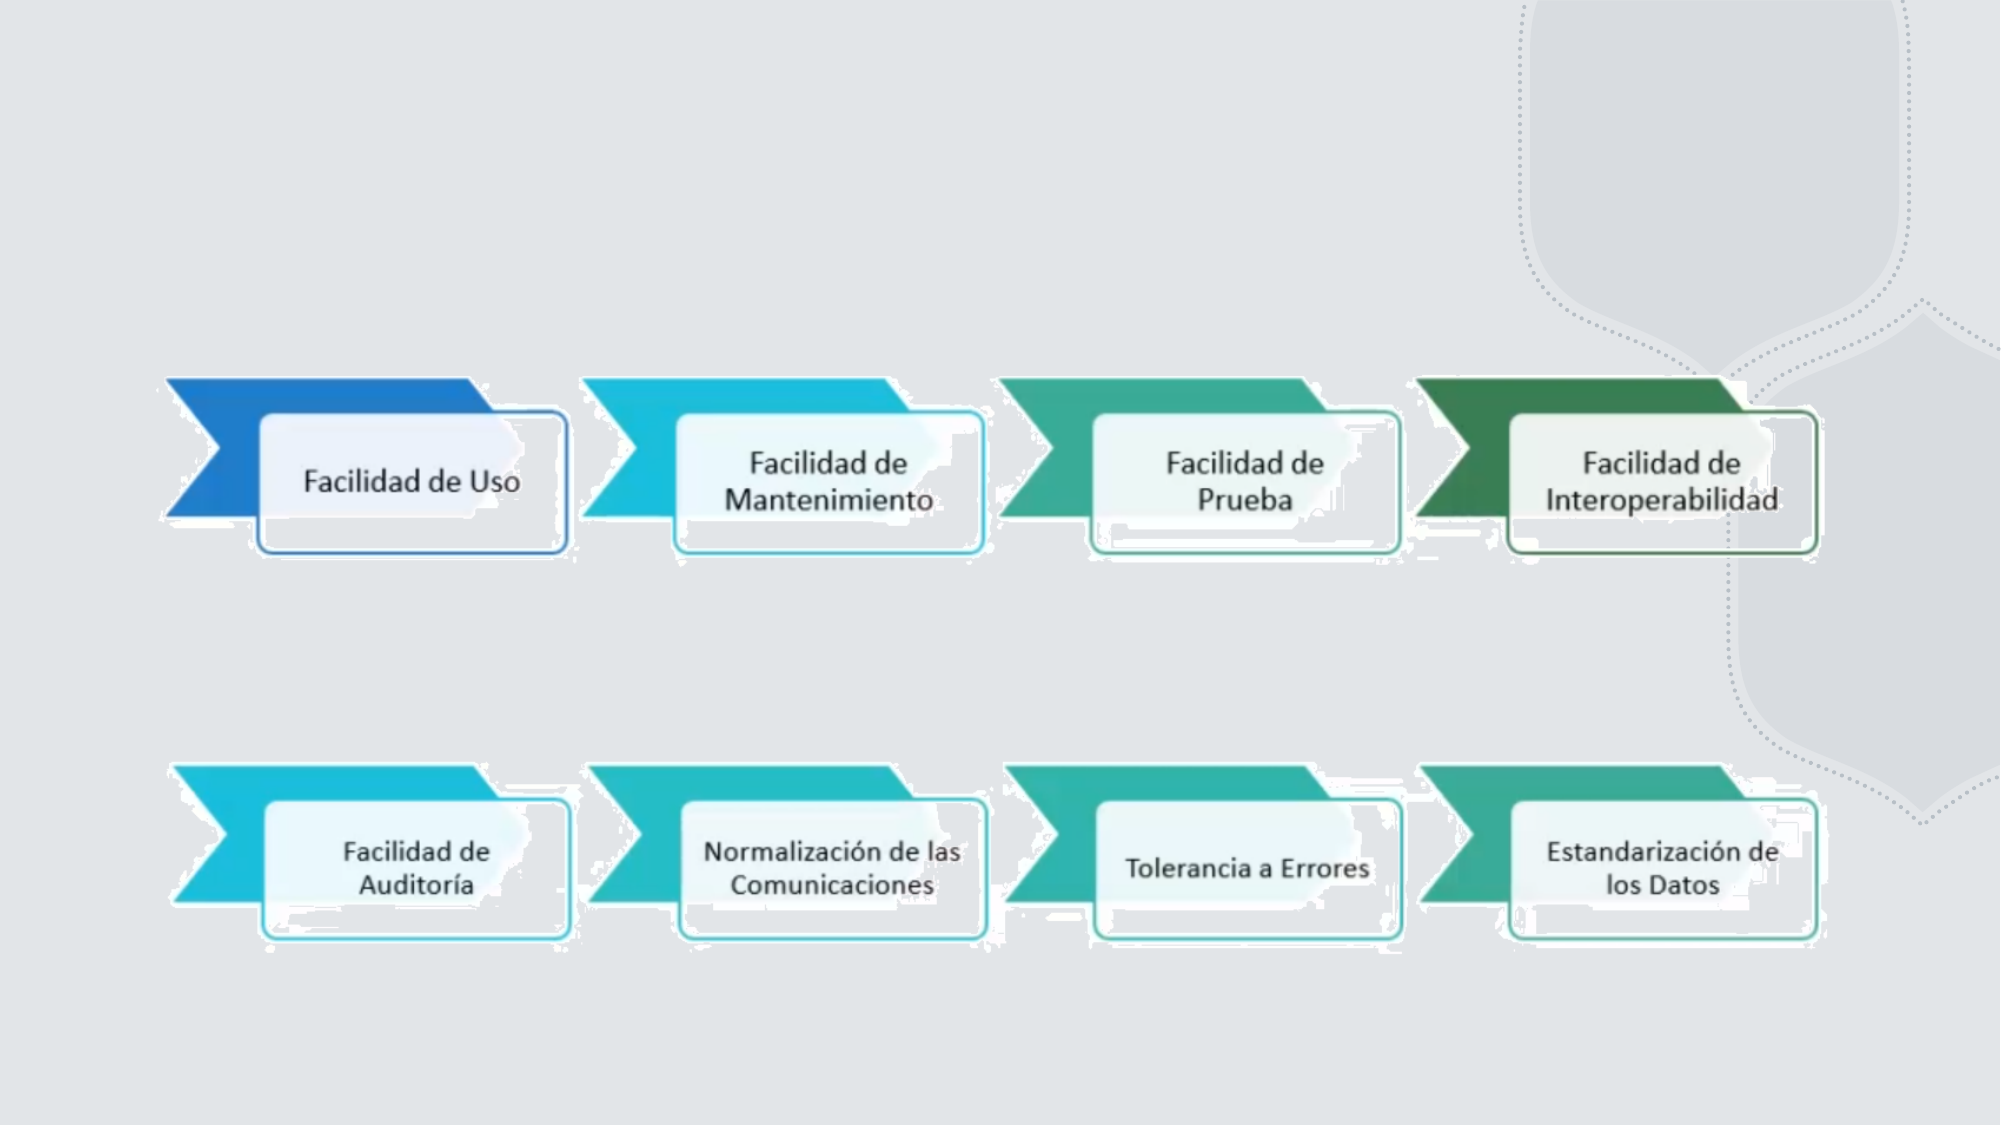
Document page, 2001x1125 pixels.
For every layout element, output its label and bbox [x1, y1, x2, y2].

picture [82, 296, 1899, 1019]
